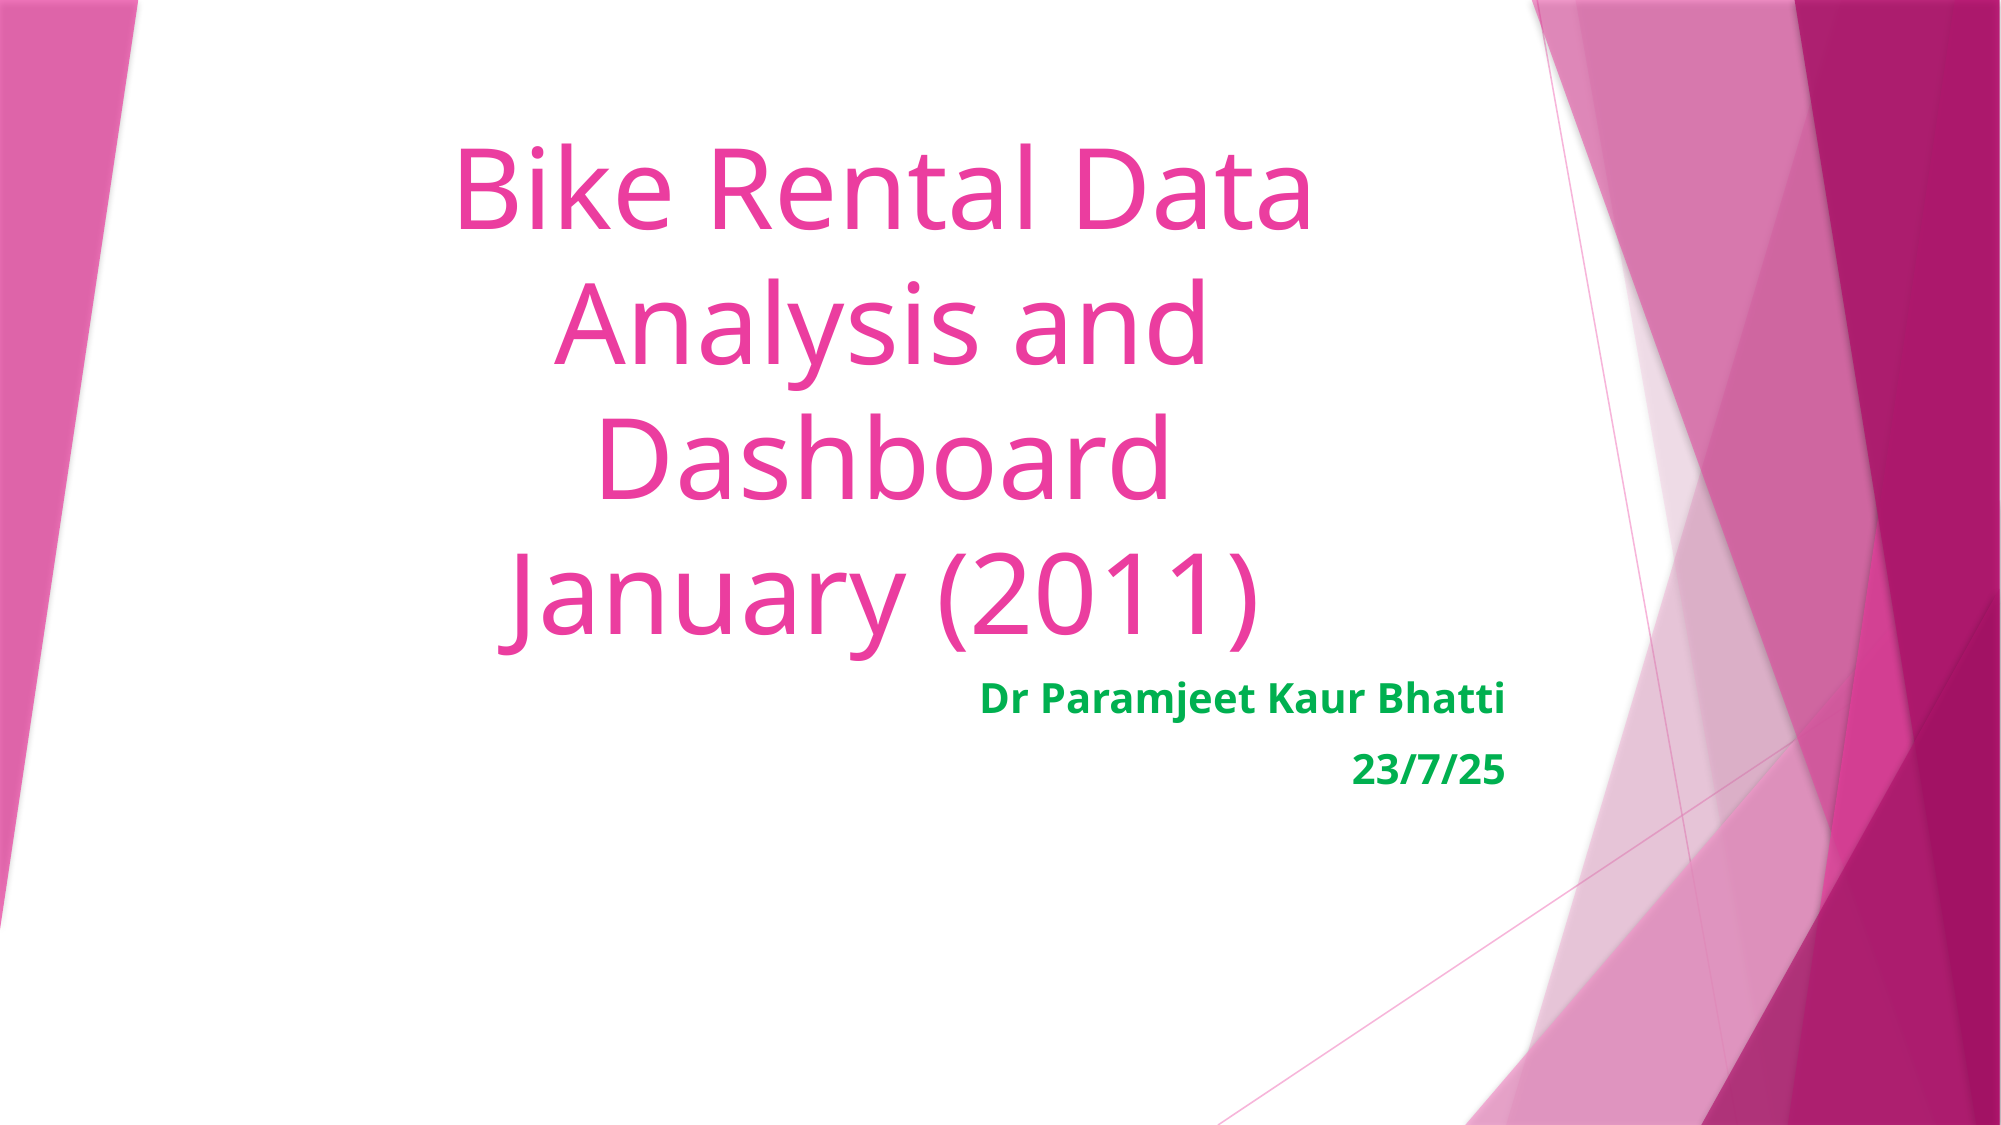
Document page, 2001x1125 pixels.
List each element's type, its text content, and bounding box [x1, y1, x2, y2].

title Bike Rental Data Analysis and Dashboard January (2011) [247, 256, 1522, 664]
subtitle Dr Paramjeet Kaur Bhatti 23/7/25 [247, 664, 1522, 845]
